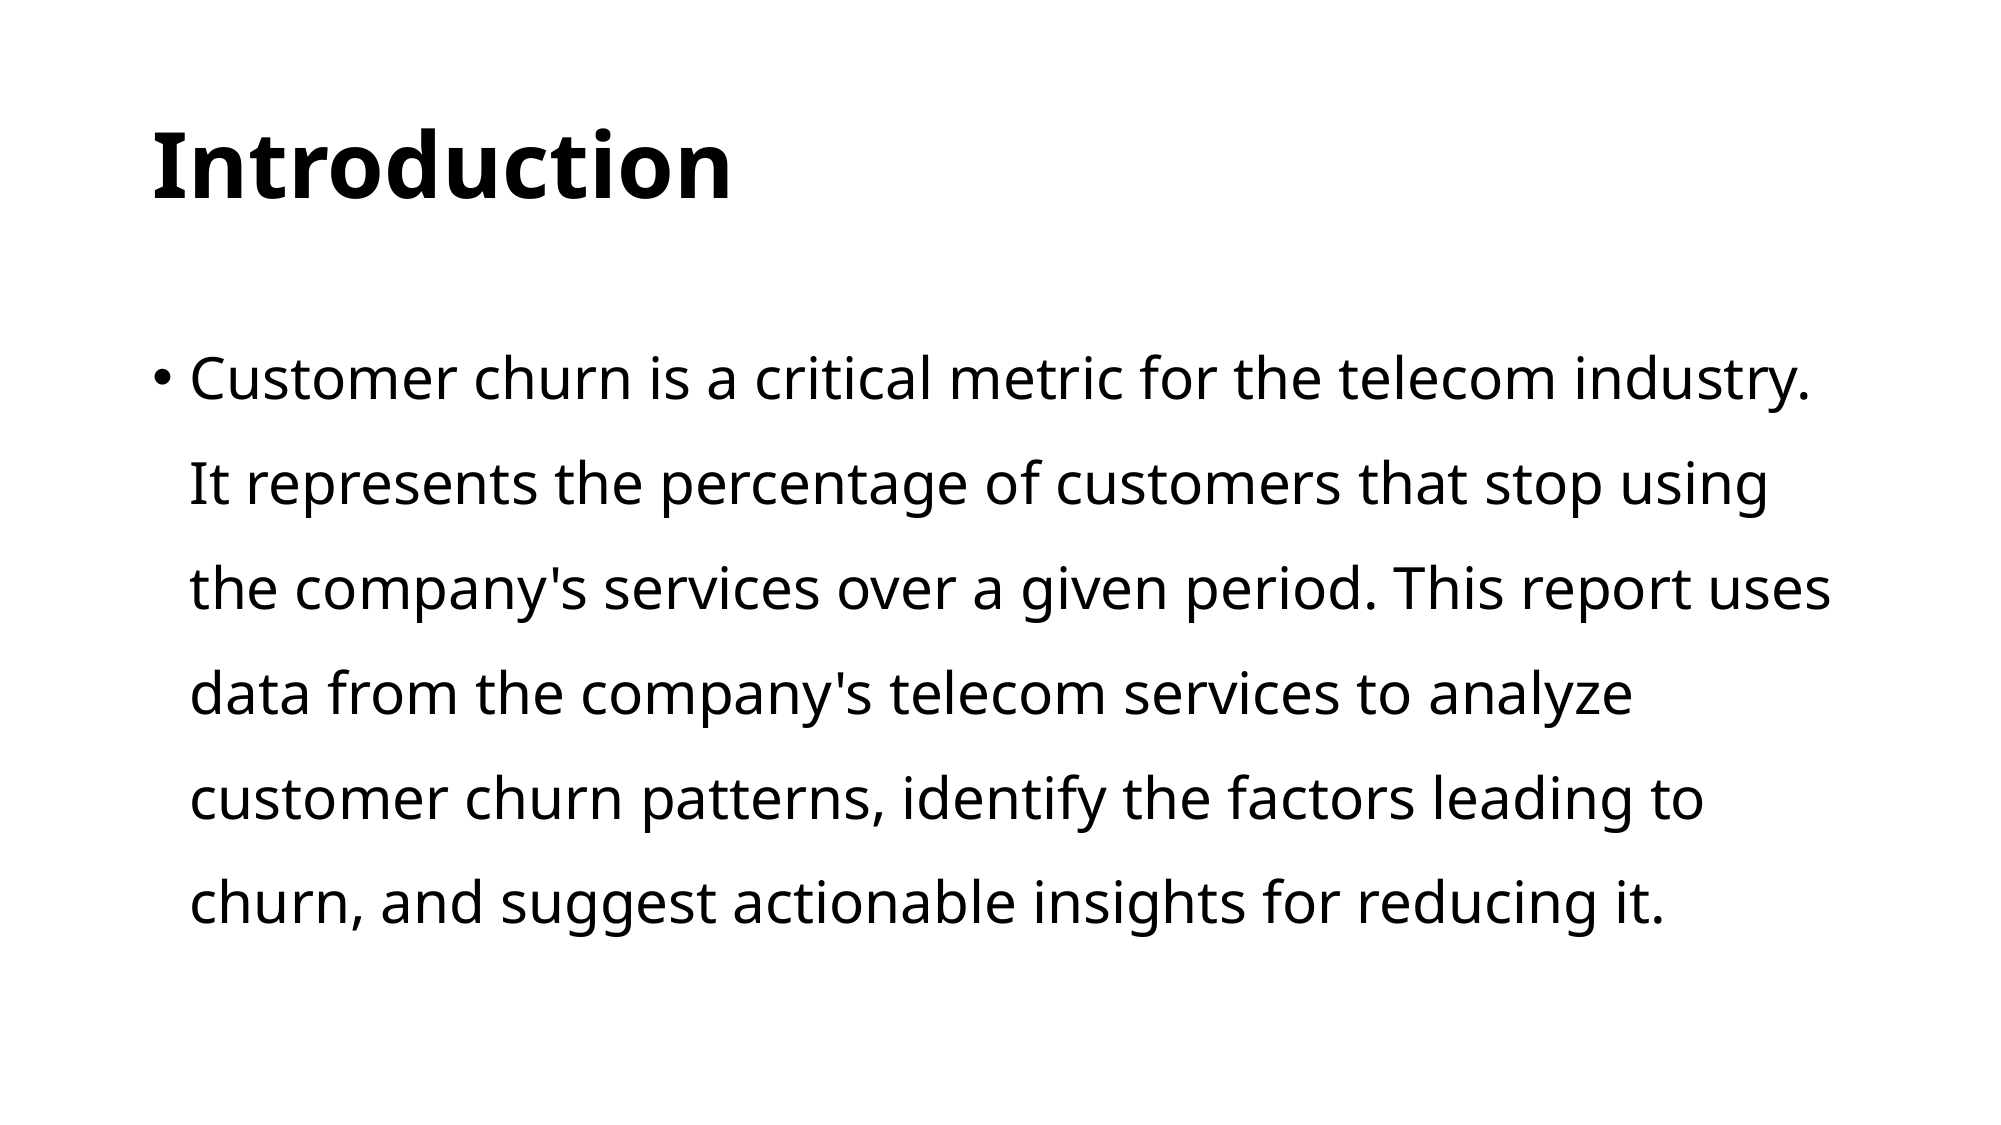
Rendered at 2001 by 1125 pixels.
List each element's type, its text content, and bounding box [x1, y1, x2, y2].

title Introduction [137, 59, 1863, 278]
list Customer churn is a critical metric for the telecom industry. It represents the percentage of customers that stop using the company's services over a given period. This report uses data from the company's telecom services to analyze customer churn patterns, identify the factors leading to churn, and suggest actionable insights for reducing it. [137, 299, 1863, 1014]
